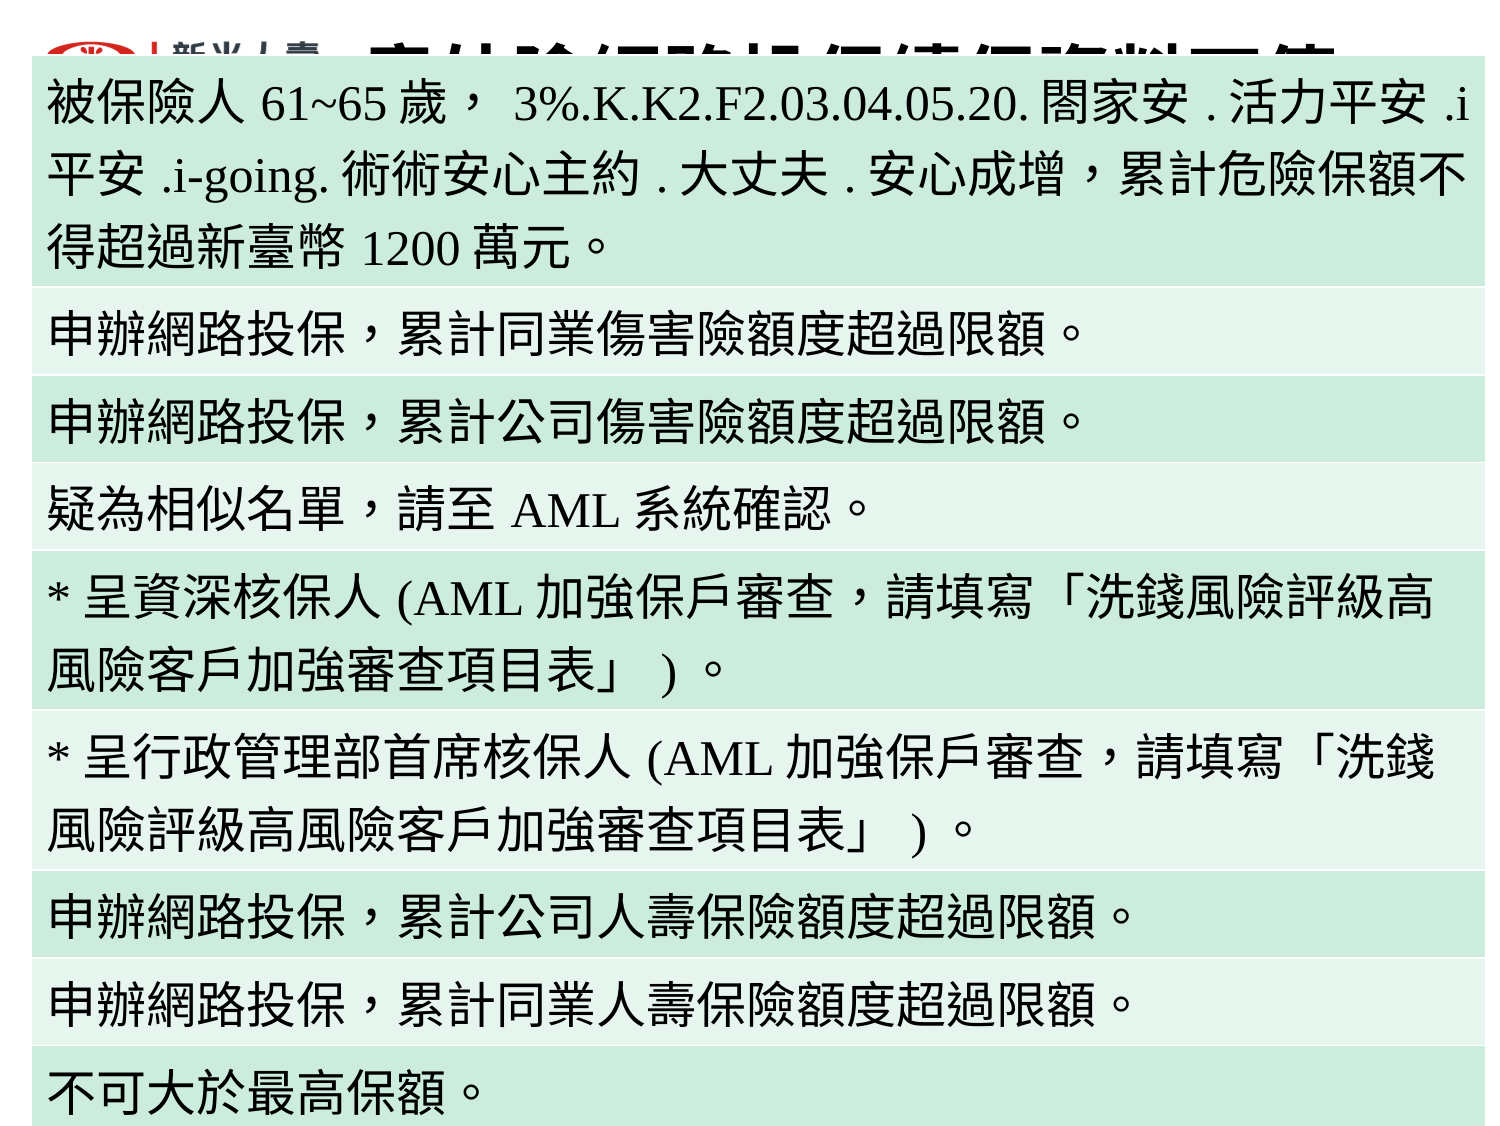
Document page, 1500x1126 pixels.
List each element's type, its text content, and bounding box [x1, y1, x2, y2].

table_cell 申辦網路投保，累計同業人壽保險額度超過限額。​ [32, 959, 1485, 1045]
picture [0, 0, 1500, 1126]
table_cell 申辦網路投保，累計公司傷害險額度超過限額。​ [32, 376, 1485, 462]
table_header 被保險人61~65歲，3%.K.K2.F2.03.04.05.20.閤家安.活力平安.i平安.i-going.術術安心主約.大丈夫.安心成增，累計危險保額不得超過新臺幣1200萬元。​ [32, 56, 1485, 286]
table_cell 不可大於最高保額。​ [32, 1046, 1485, 1126]
table_cell 申辦網路投保，累計同業傷害險額度超過限額。​ [32, 288, 1485, 374]
table_cell *呈行政管理部首席核保人(AML加強保戶審查，請填寫「洗錢風險評級高風險客戶加強審查項目表」)。​ [32, 711, 1485, 869]
title 意外險網路投保續保資料下傳 [345, 25, 1380, 54]
table_cell 疑為相似名單，請至AML系統確認。​ [32, 463, 1485, 549]
table_cell 申辦網路投保，累計公司人壽保險額度超過限額。​ [32, 871, 1485, 957]
table_cell *呈資深核保人(AML加強保戶審查，請填寫「洗錢風險評級高風險客戶加強審查項目表」)。​ [32, 551, 1485, 709]
